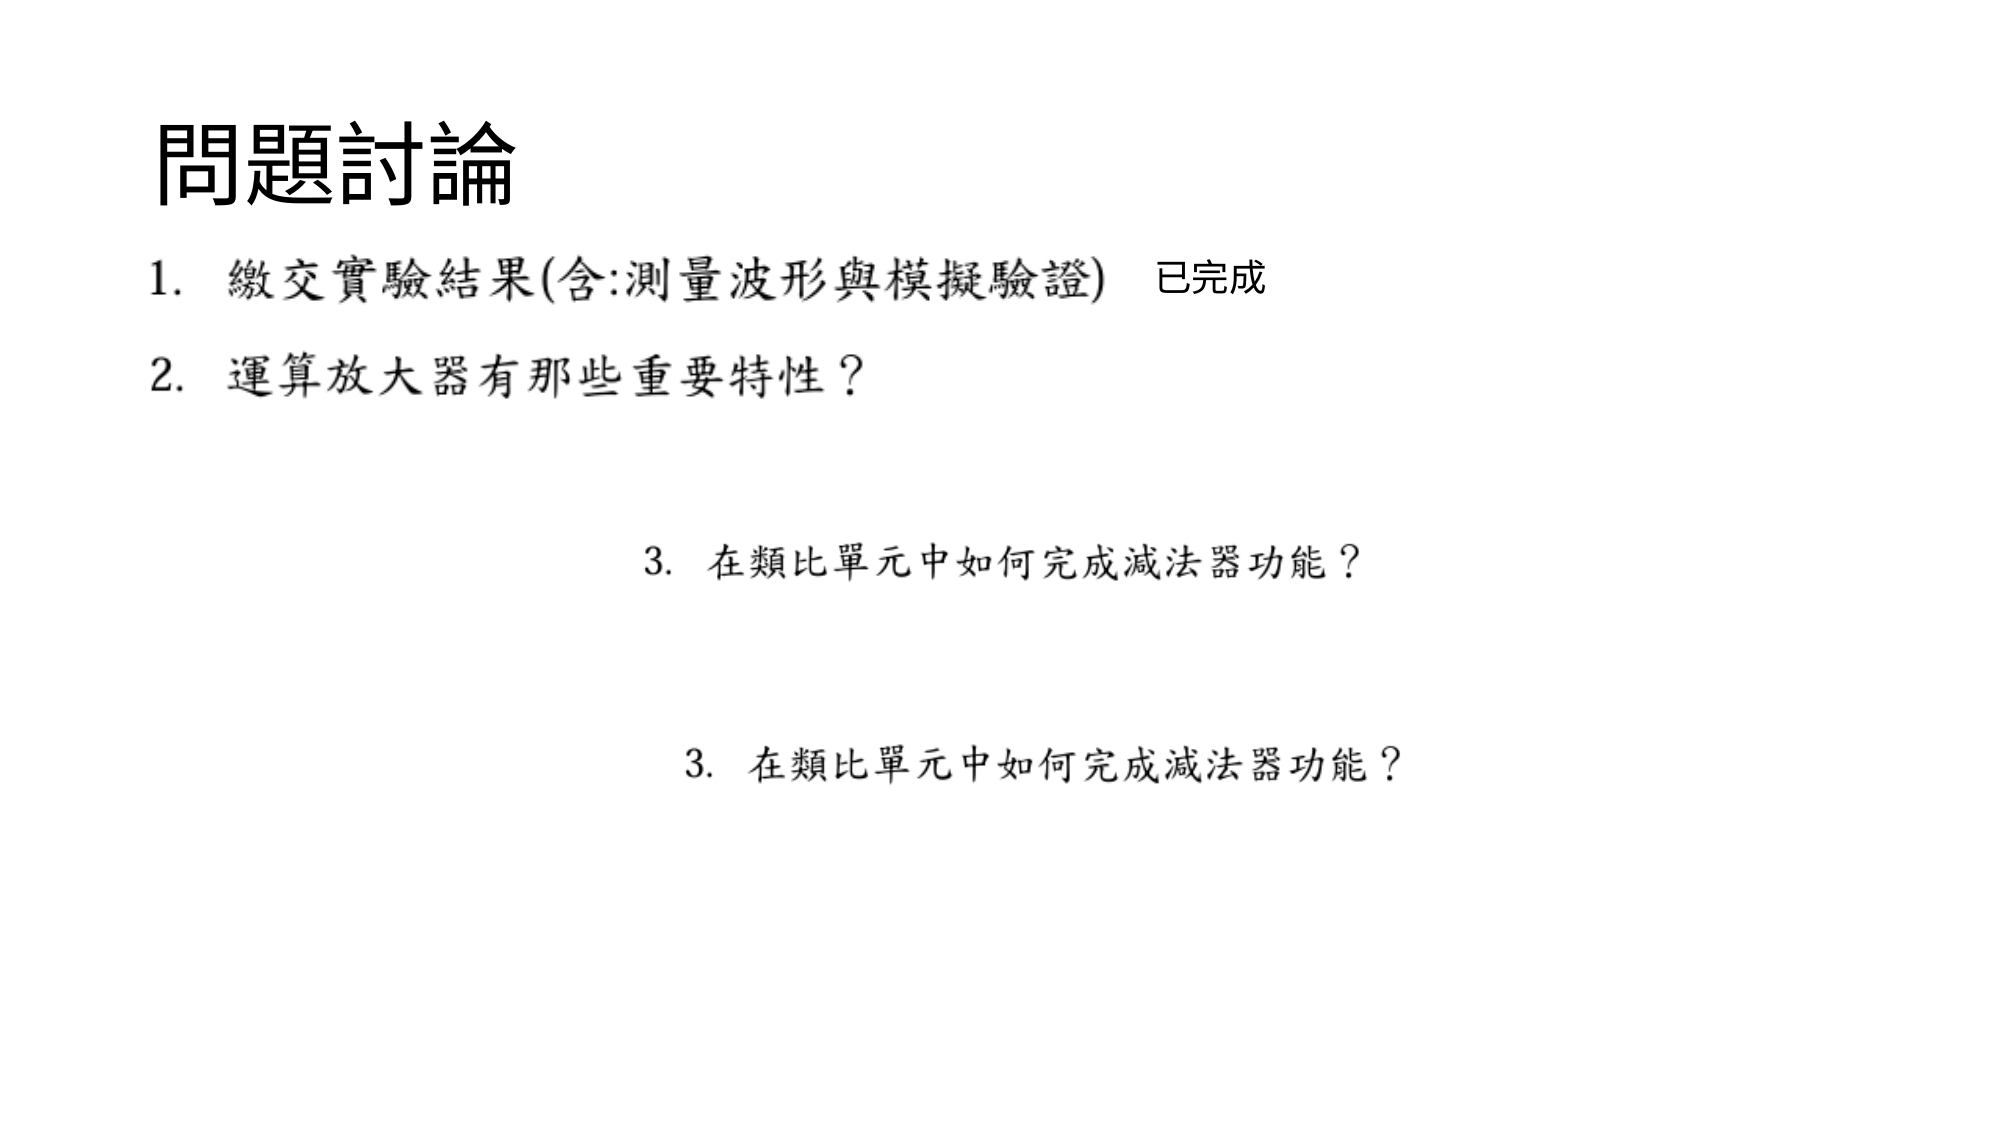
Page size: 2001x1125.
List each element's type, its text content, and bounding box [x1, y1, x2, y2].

picture [630, 538, 1370, 587]
picture [137, 334, 874, 414]
picture [671, 740, 1411, 790]
picture [137, 247, 1109, 307]
title 問題討論 [137, 59, 1863, 278]
text_box 已完成 [1139, 246, 1323, 306]
